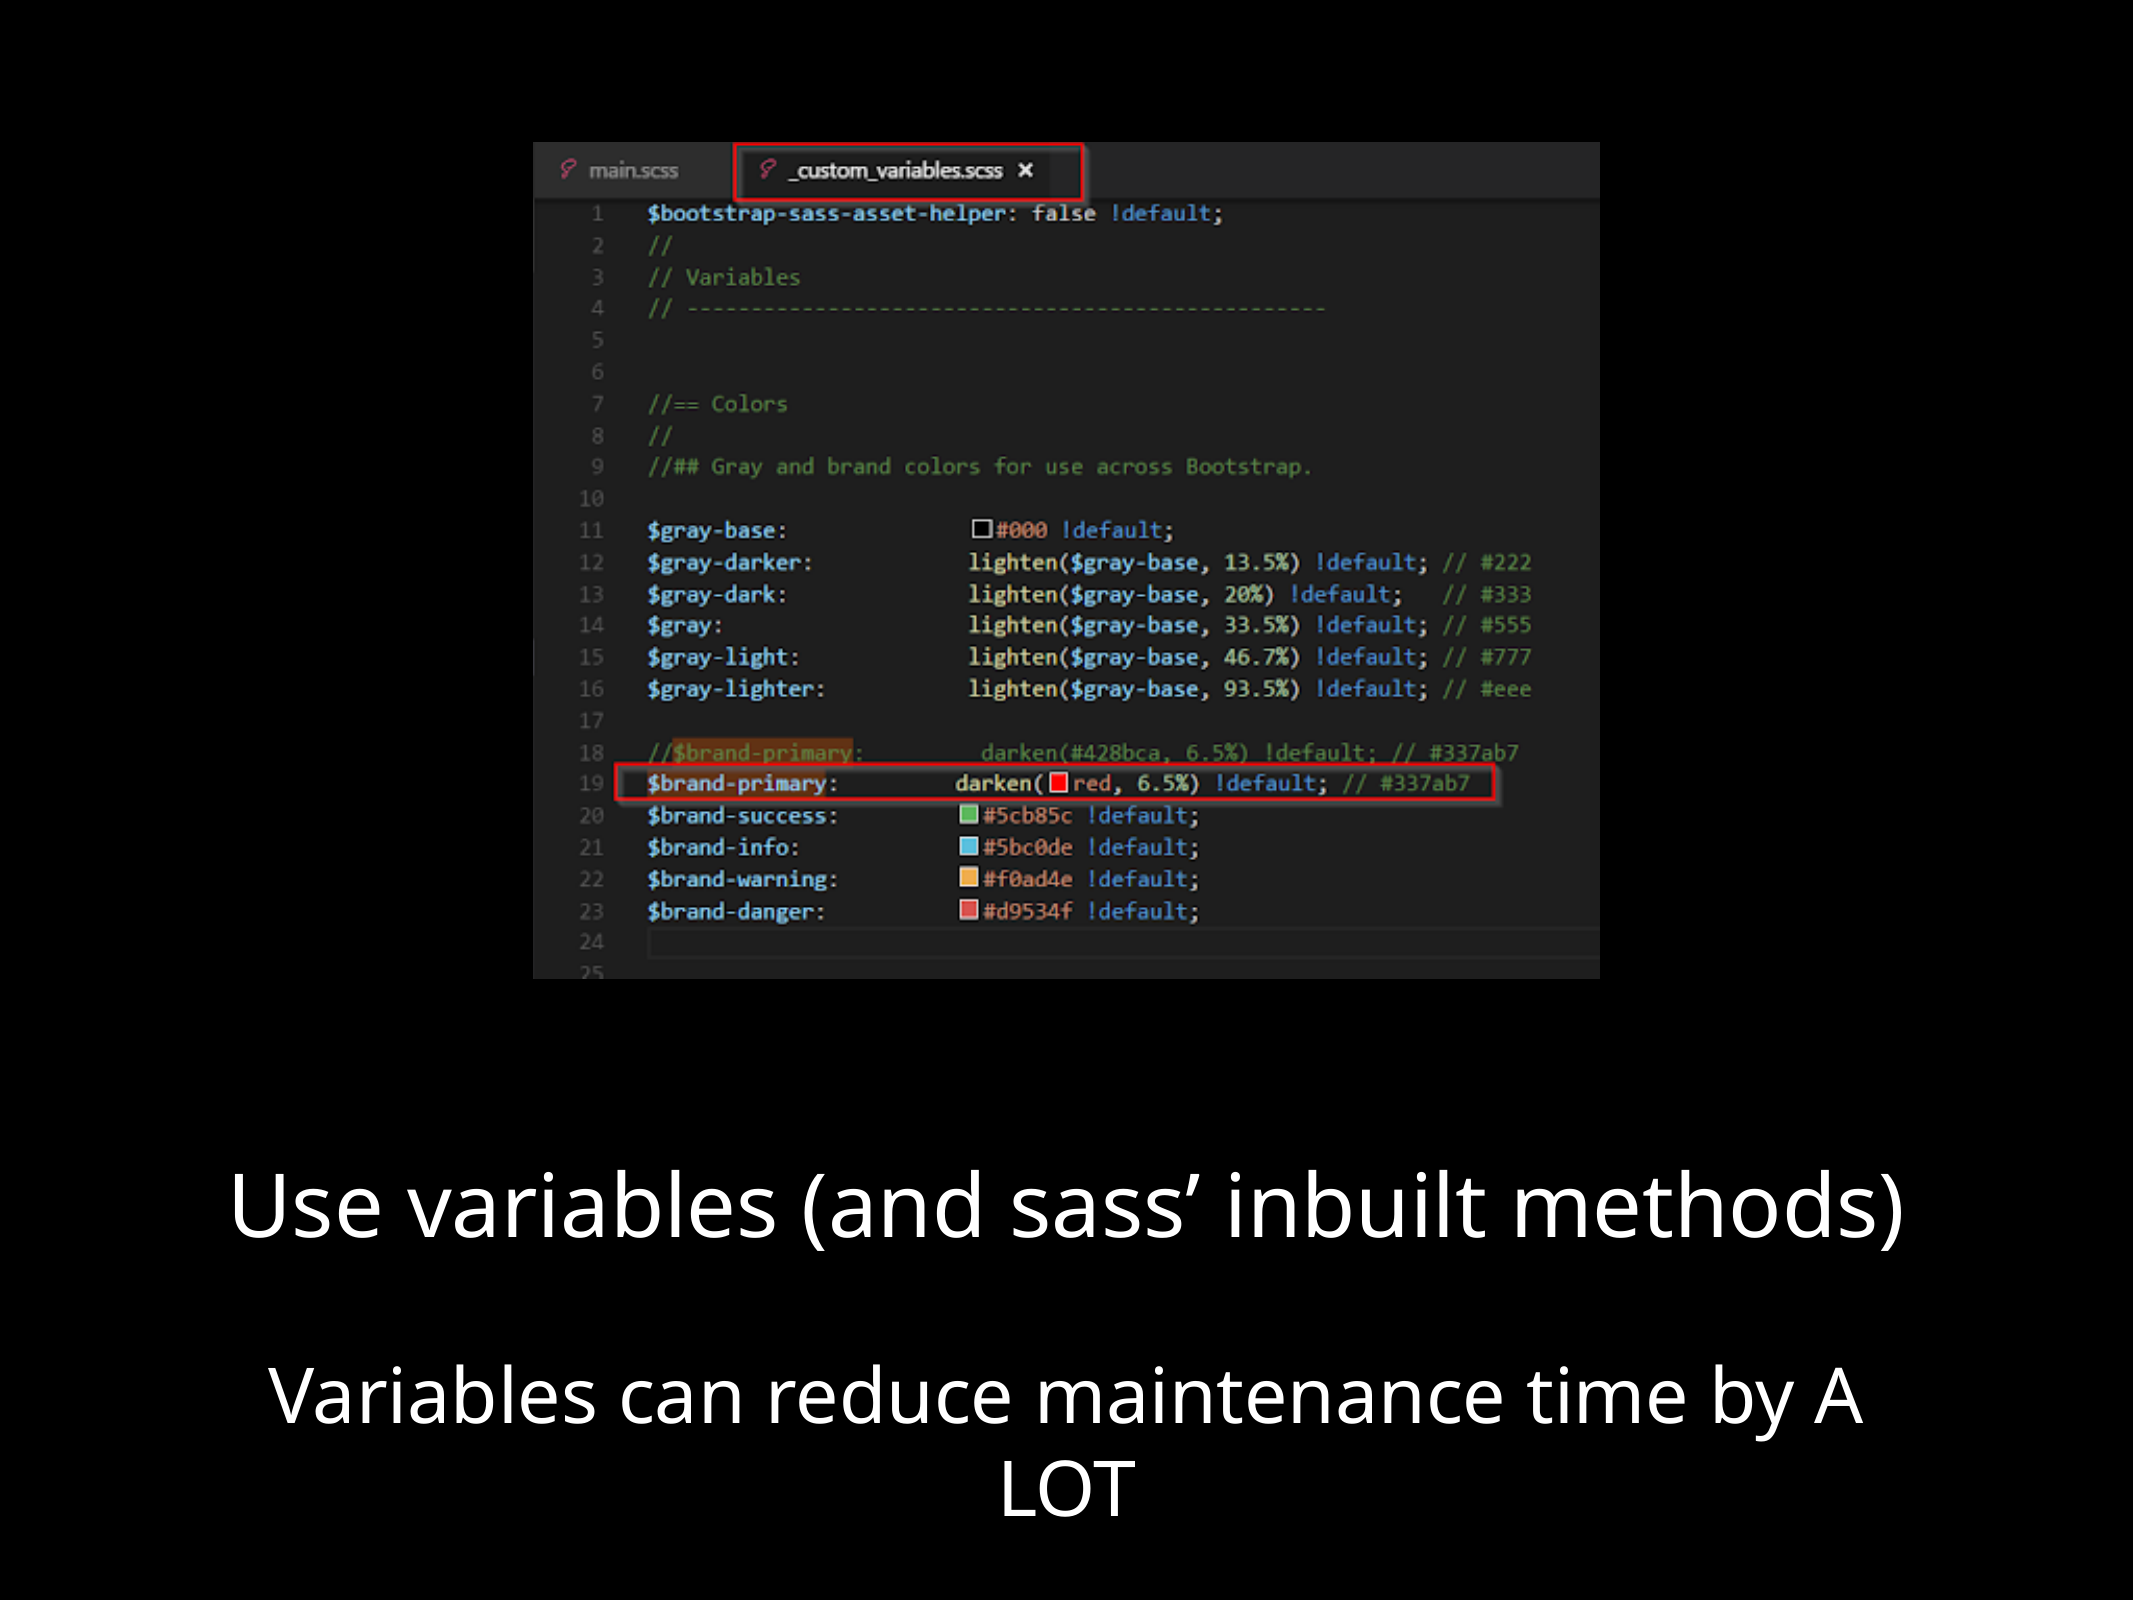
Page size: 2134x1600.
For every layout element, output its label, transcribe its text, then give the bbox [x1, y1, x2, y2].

picture [533, 142, 1601, 979]
list Variables can reduce maintenance time by A LOT [207, 1338, 1926, 1525]
title Use variables (and sass’ inbuilt methods) [207, 1101, 1926, 1304]
